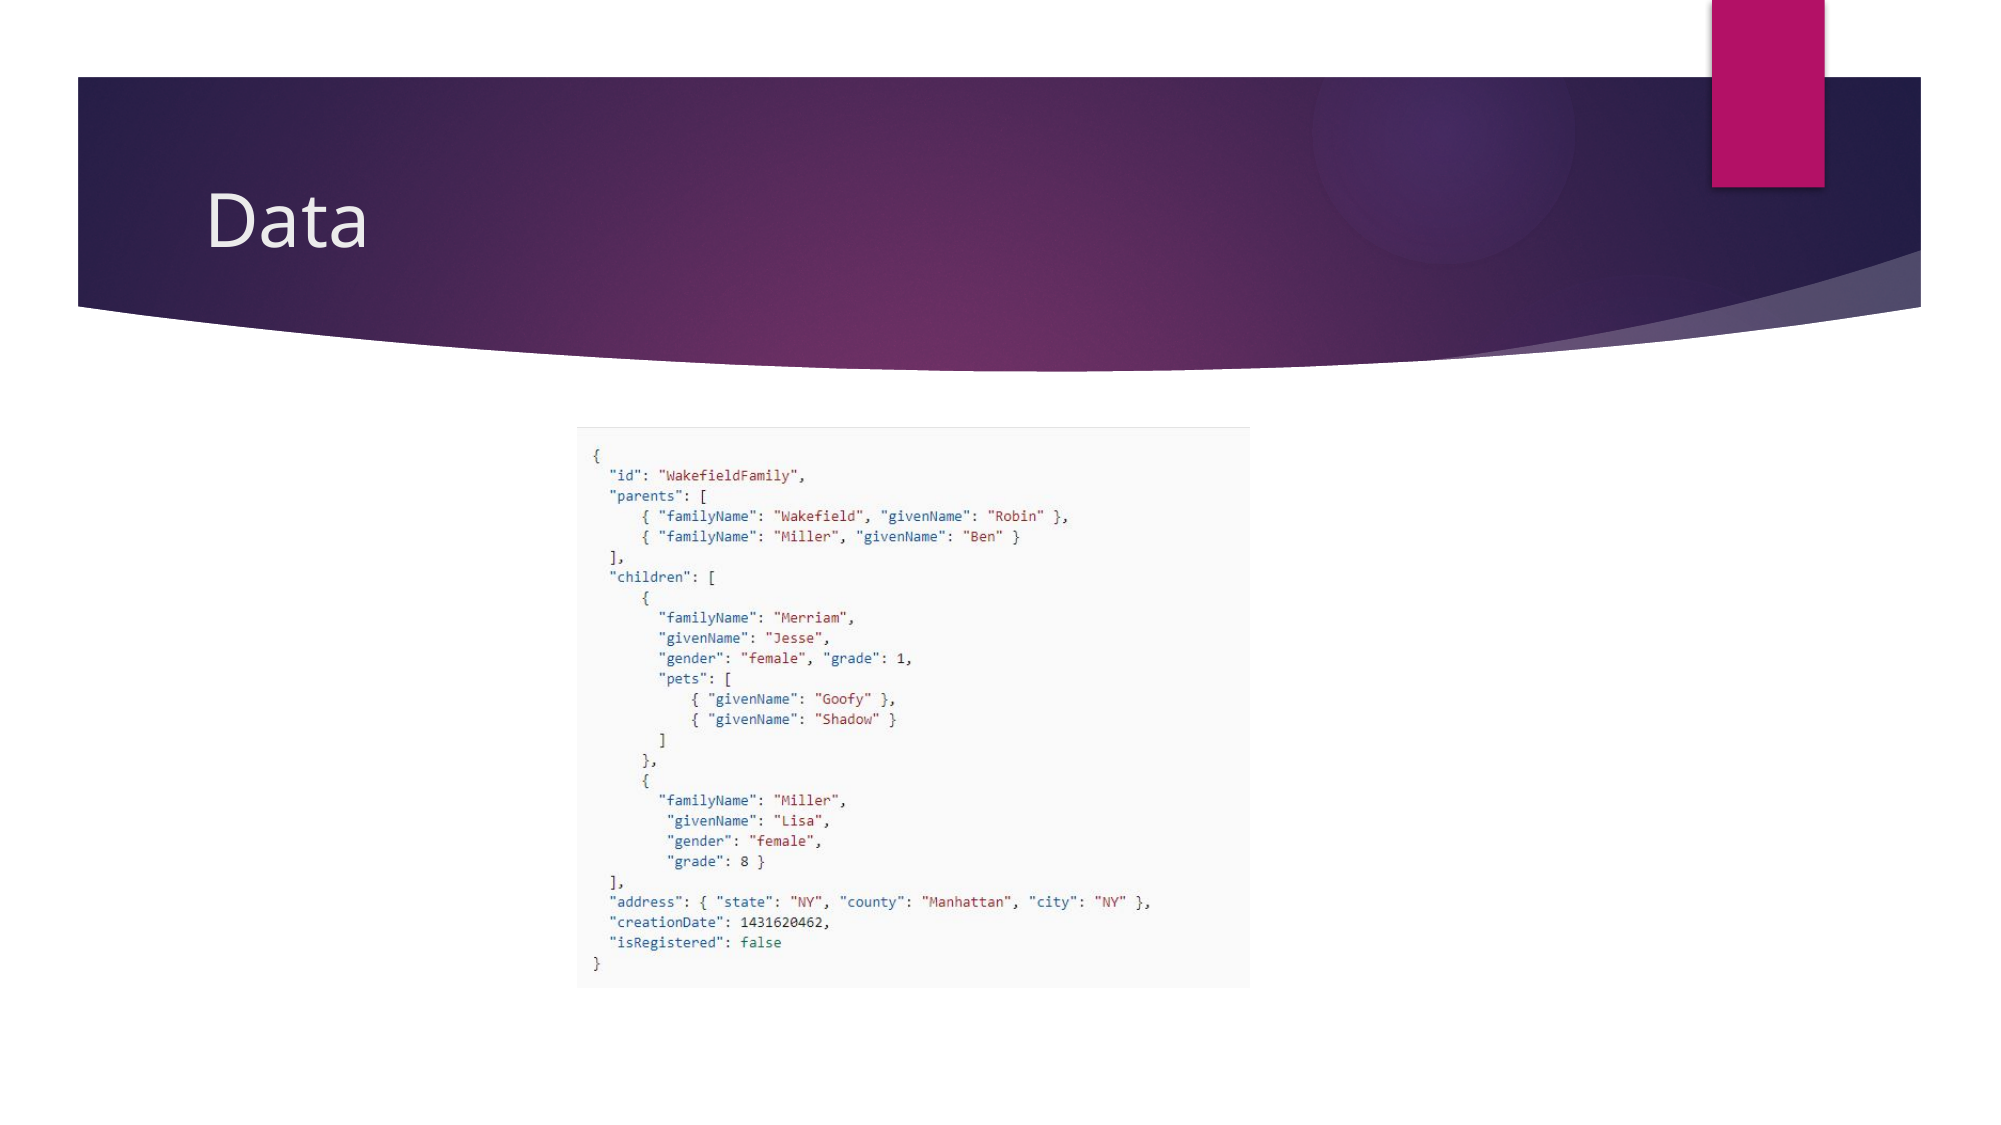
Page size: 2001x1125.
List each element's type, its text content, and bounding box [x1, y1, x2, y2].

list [576, 426, 1250, 988]
title Data [189, 159, 1627, 276]
